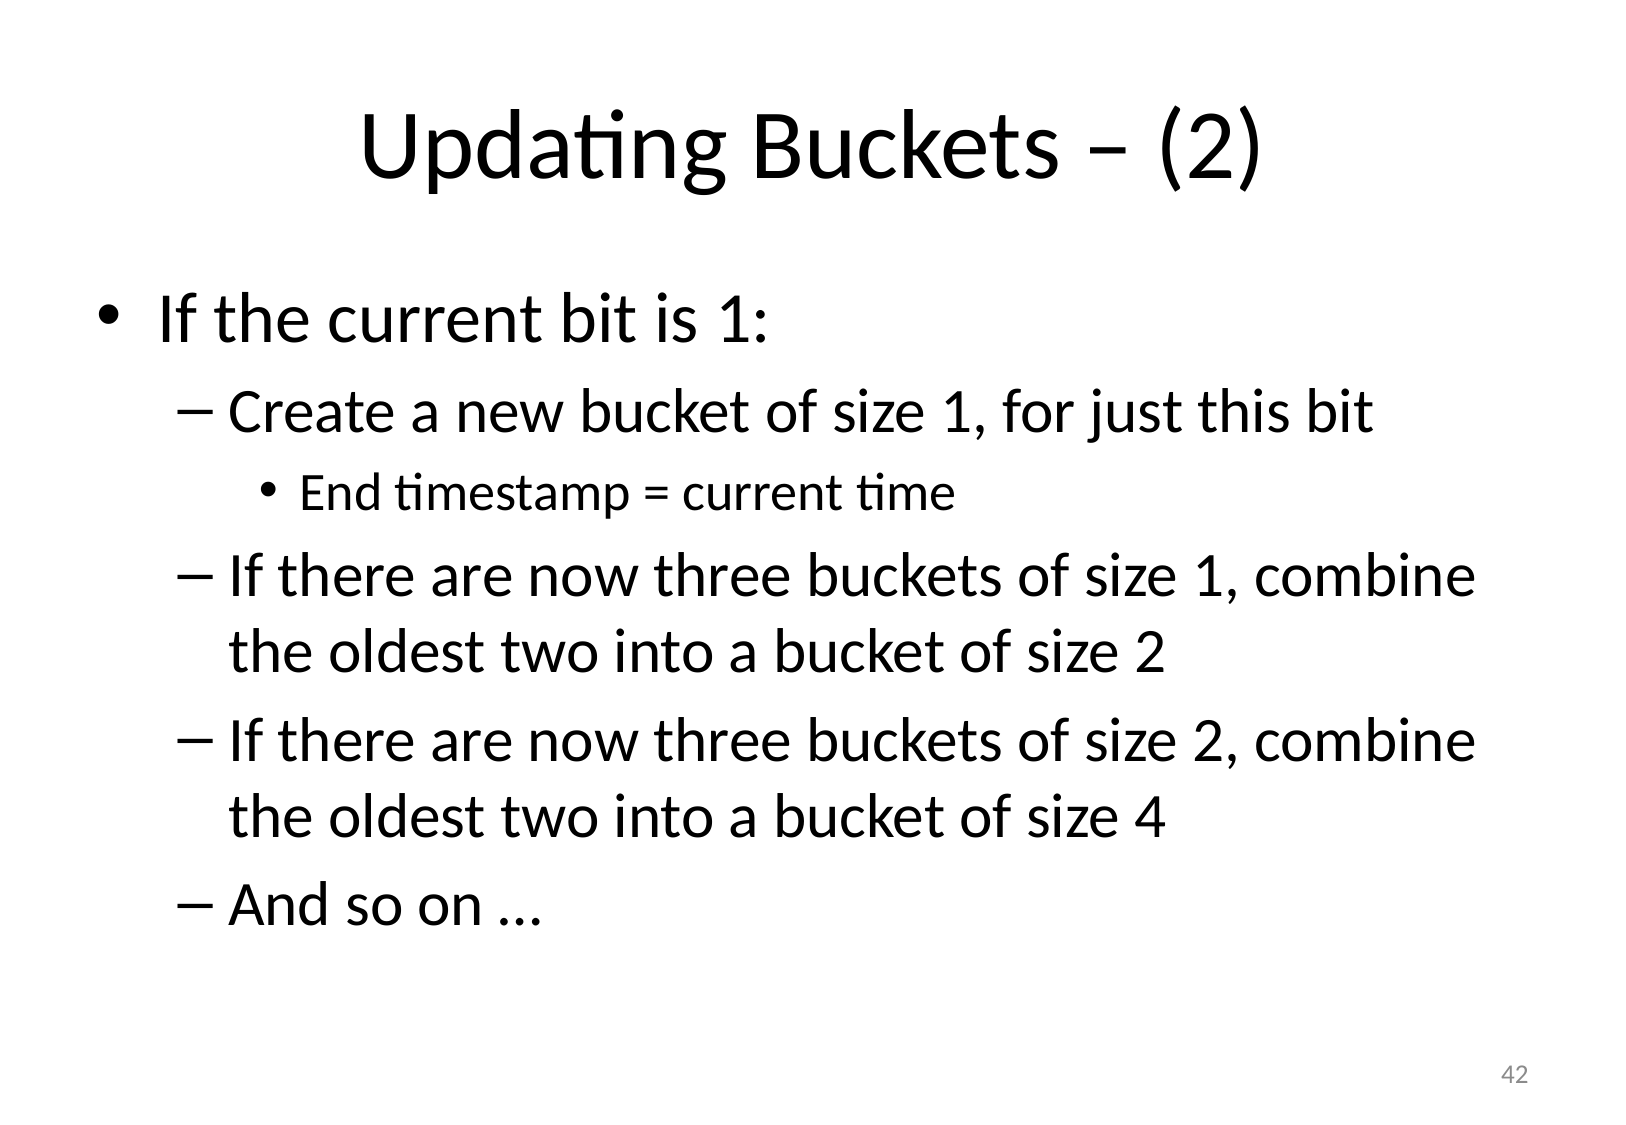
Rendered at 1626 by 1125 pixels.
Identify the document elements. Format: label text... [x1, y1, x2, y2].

title Updating Buckets – (2) [81, 45, 1544, 233]
slide_number 42 [1164, 1042, 1544, 1103]
list If the current bit is 1: Create a new bucket of size 1, for just this bit End timestamp = current time If there are now three buckets of size 1, combine the oldest two into a bucket of size 2 If there are now three buckets of size 2, combine the oldest two into a bucket of size 4 And so on … [81, 262, 1544, 1005]
